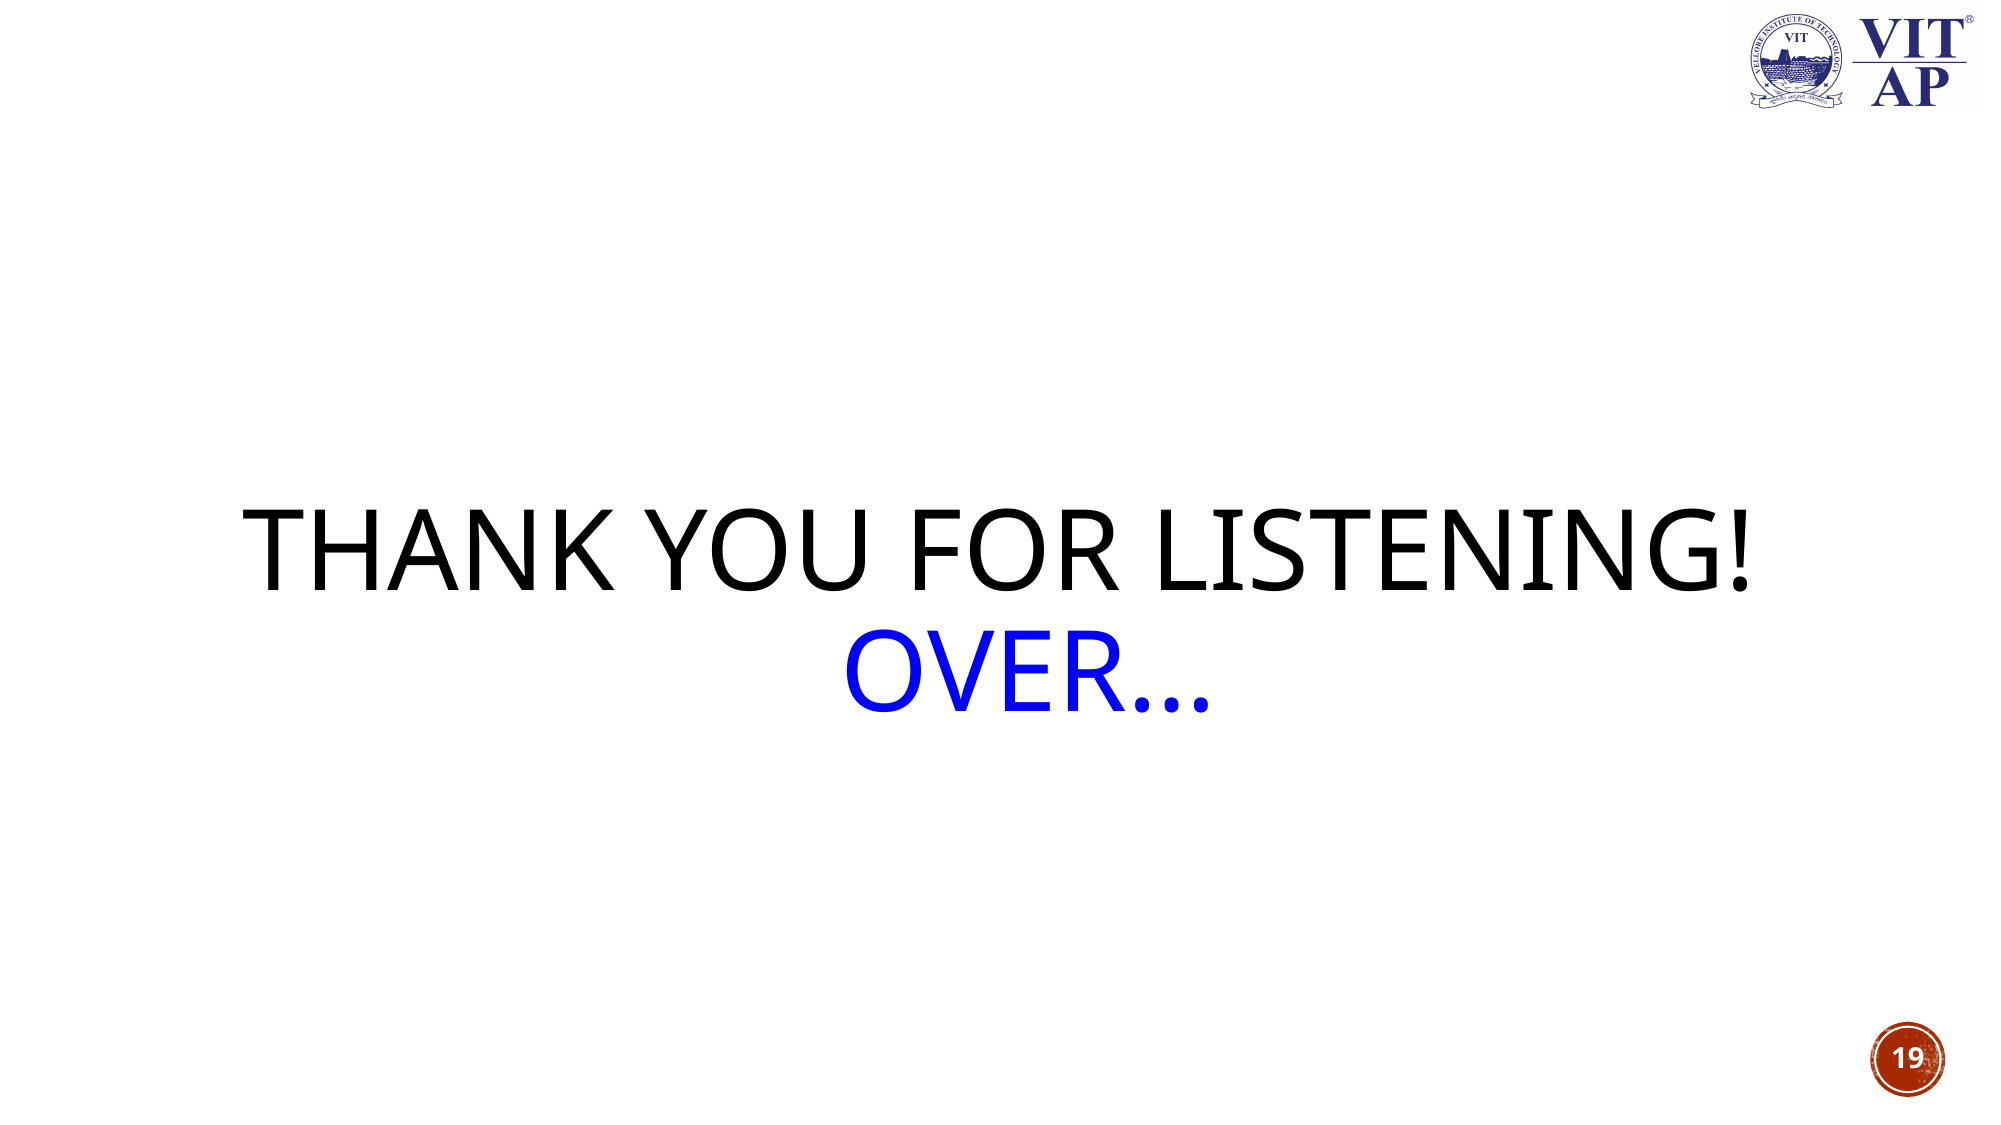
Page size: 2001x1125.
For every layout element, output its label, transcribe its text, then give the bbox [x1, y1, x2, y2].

picture [1731, 0, 1980, 113]
title Thank you for listening! Over… [188, 482, 1839, 747]
slide_number 19 [1855, 1028, 1961, 1089]
